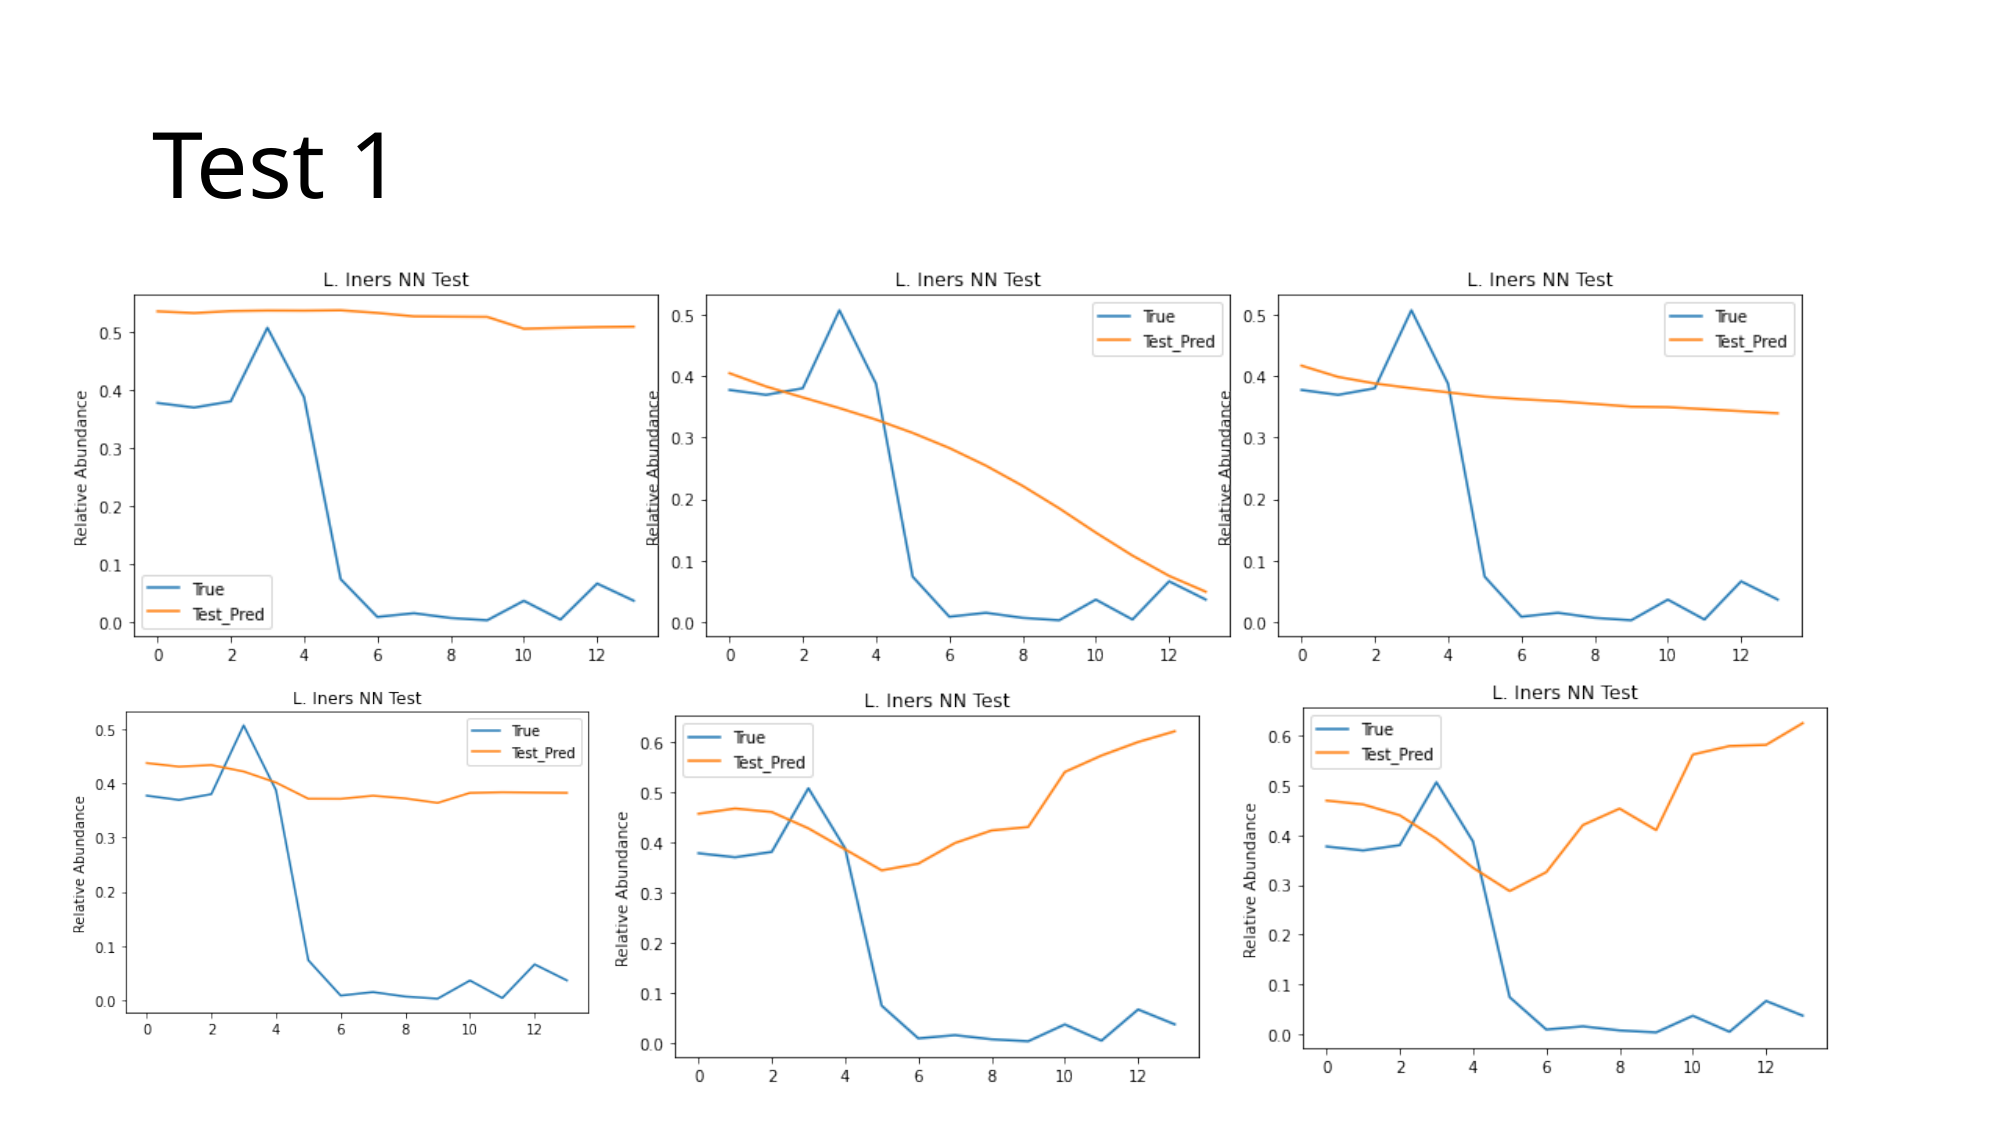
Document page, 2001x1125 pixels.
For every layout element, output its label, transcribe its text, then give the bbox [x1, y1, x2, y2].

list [65, 681, 598, 1047]
picture [65, 260, 1838, 1086]
title Test 1 [137, 59, 1863, 278]
picture [606, 681, 1210, 1095]
